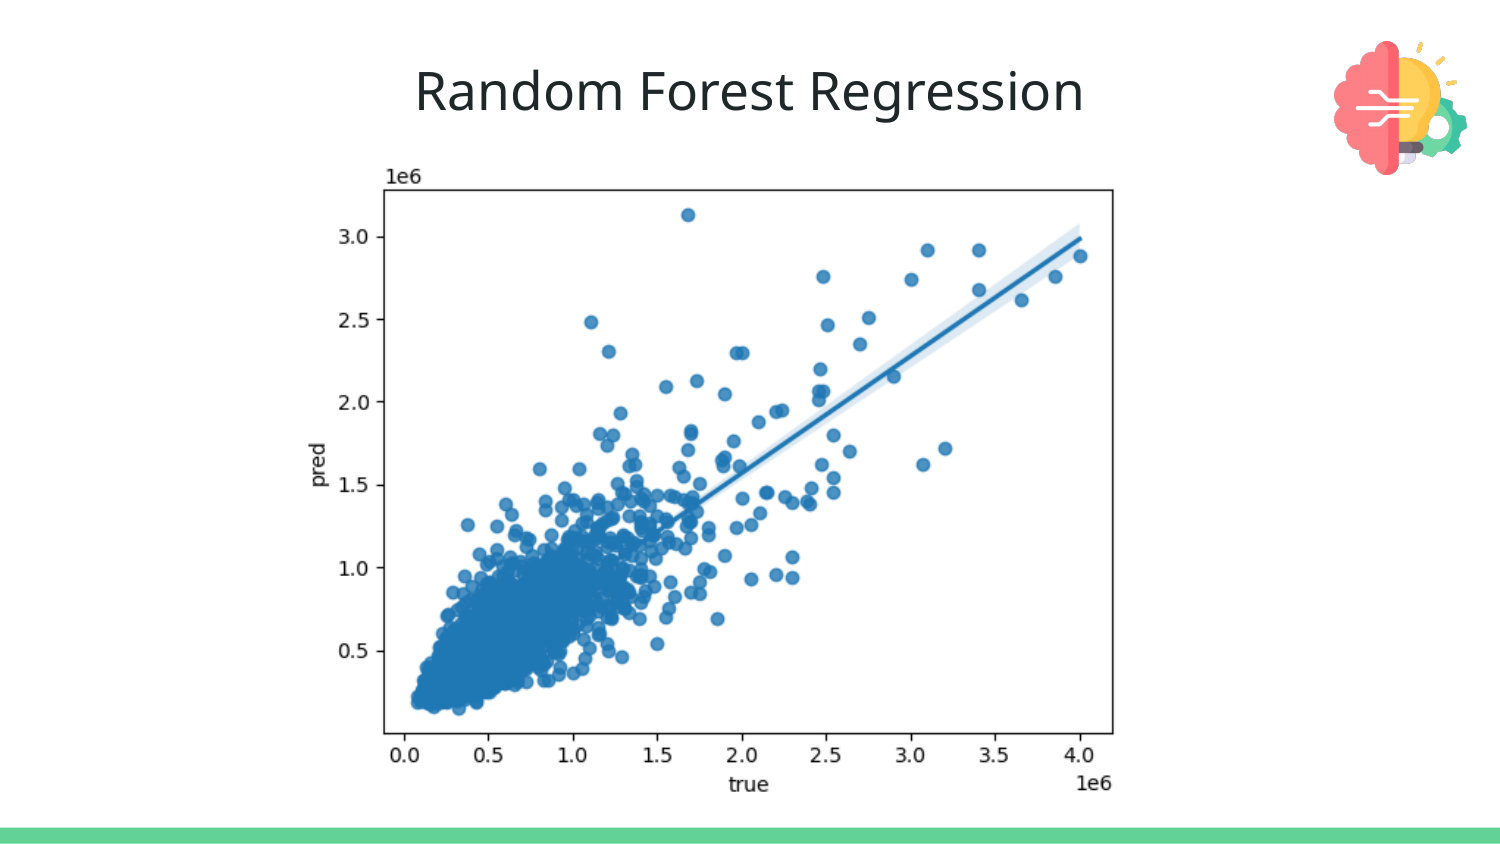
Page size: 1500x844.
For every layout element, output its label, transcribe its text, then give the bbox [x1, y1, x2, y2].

picture [294, 153, 1127, 811]
title Random Forest Regression [51, 41, 1333, 136]
picture [1334, 41, 1468, 175]
